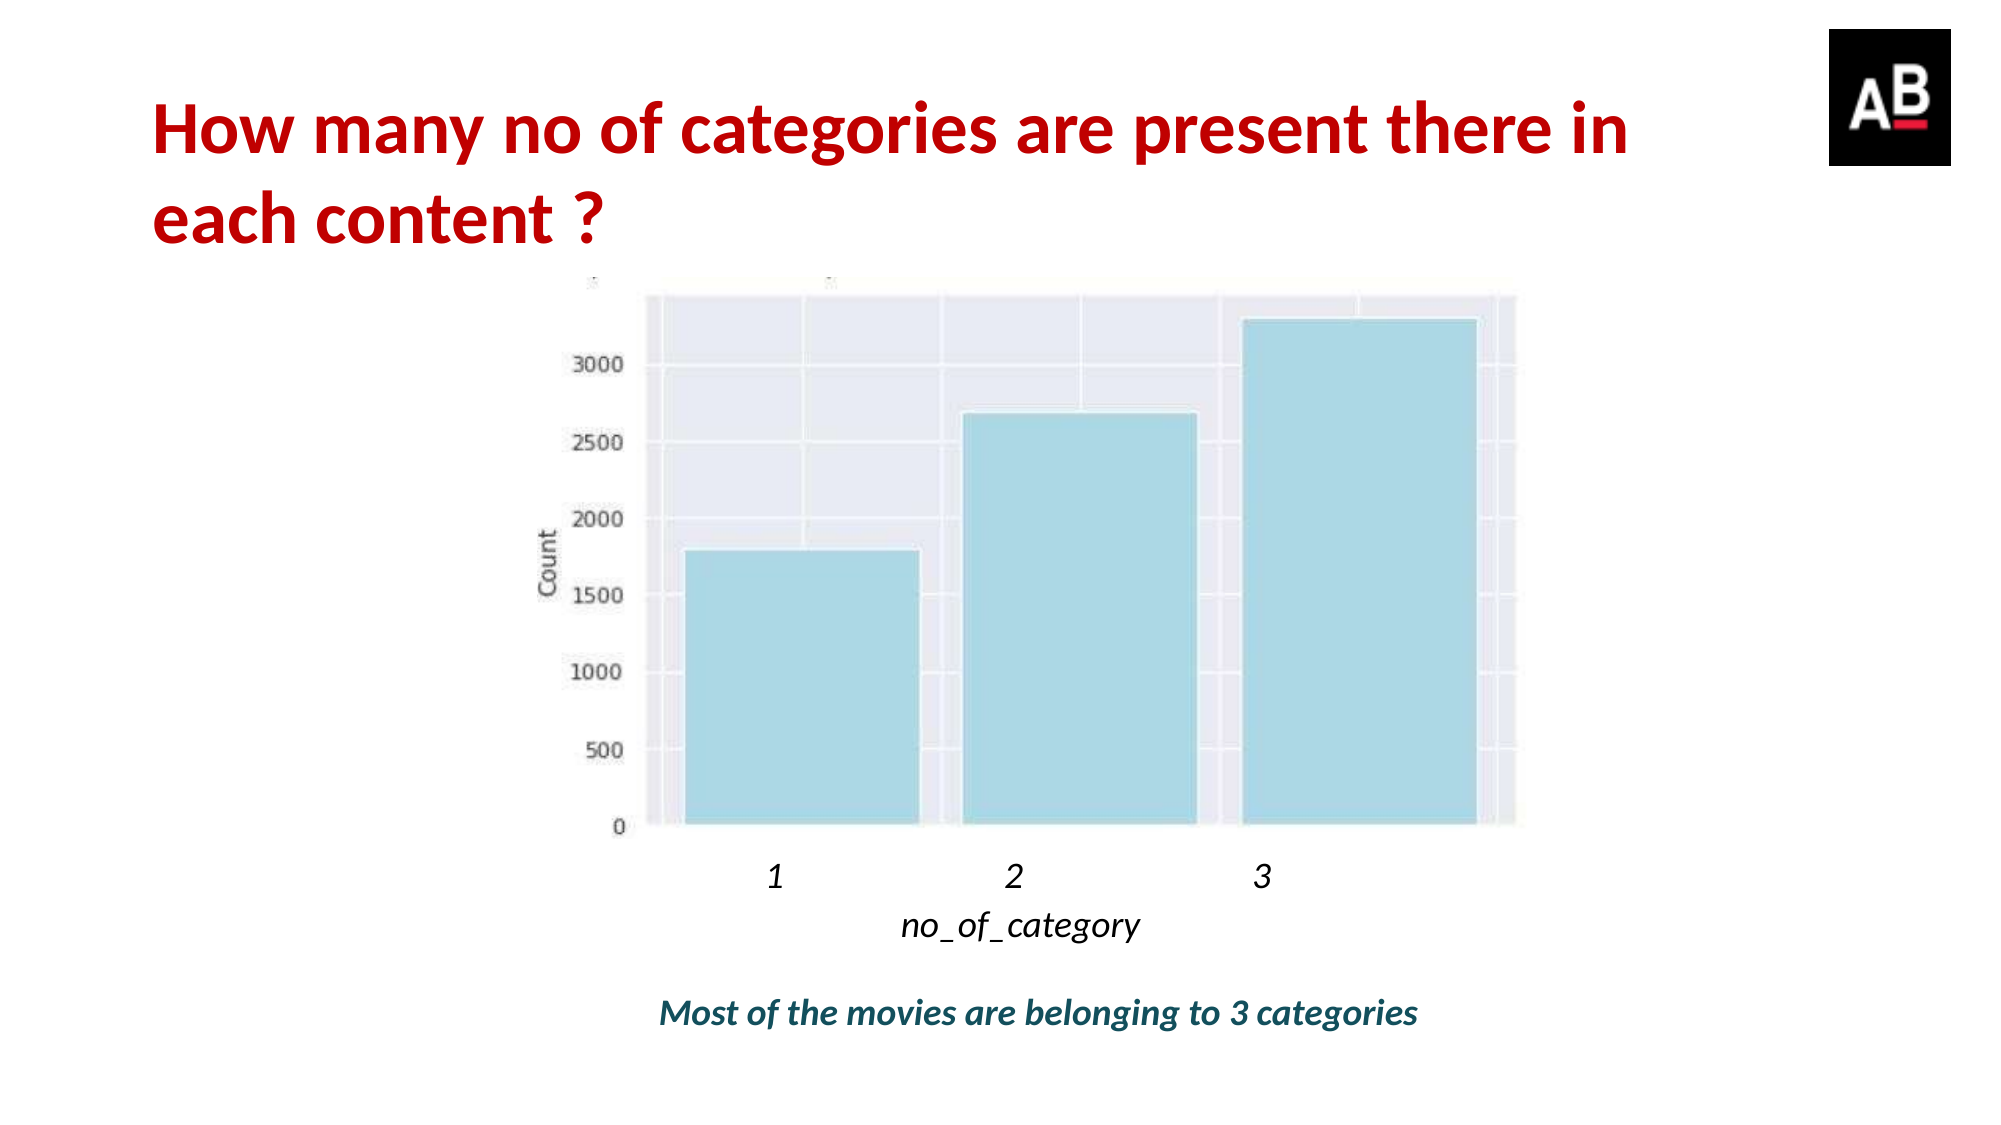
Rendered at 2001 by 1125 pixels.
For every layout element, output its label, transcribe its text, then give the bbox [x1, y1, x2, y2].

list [536, 277, 1527, 839]
title How many no of categories are present there in each content ? [137, 59, 1863, 278]
picture [1829, 29, 1951, 167]
text_box Most of the movies are belonging to 3 categories [641, 980, 1642, 1041]
text_box 1 2 3 no_of_category [603, 790, 1902, 1050]
